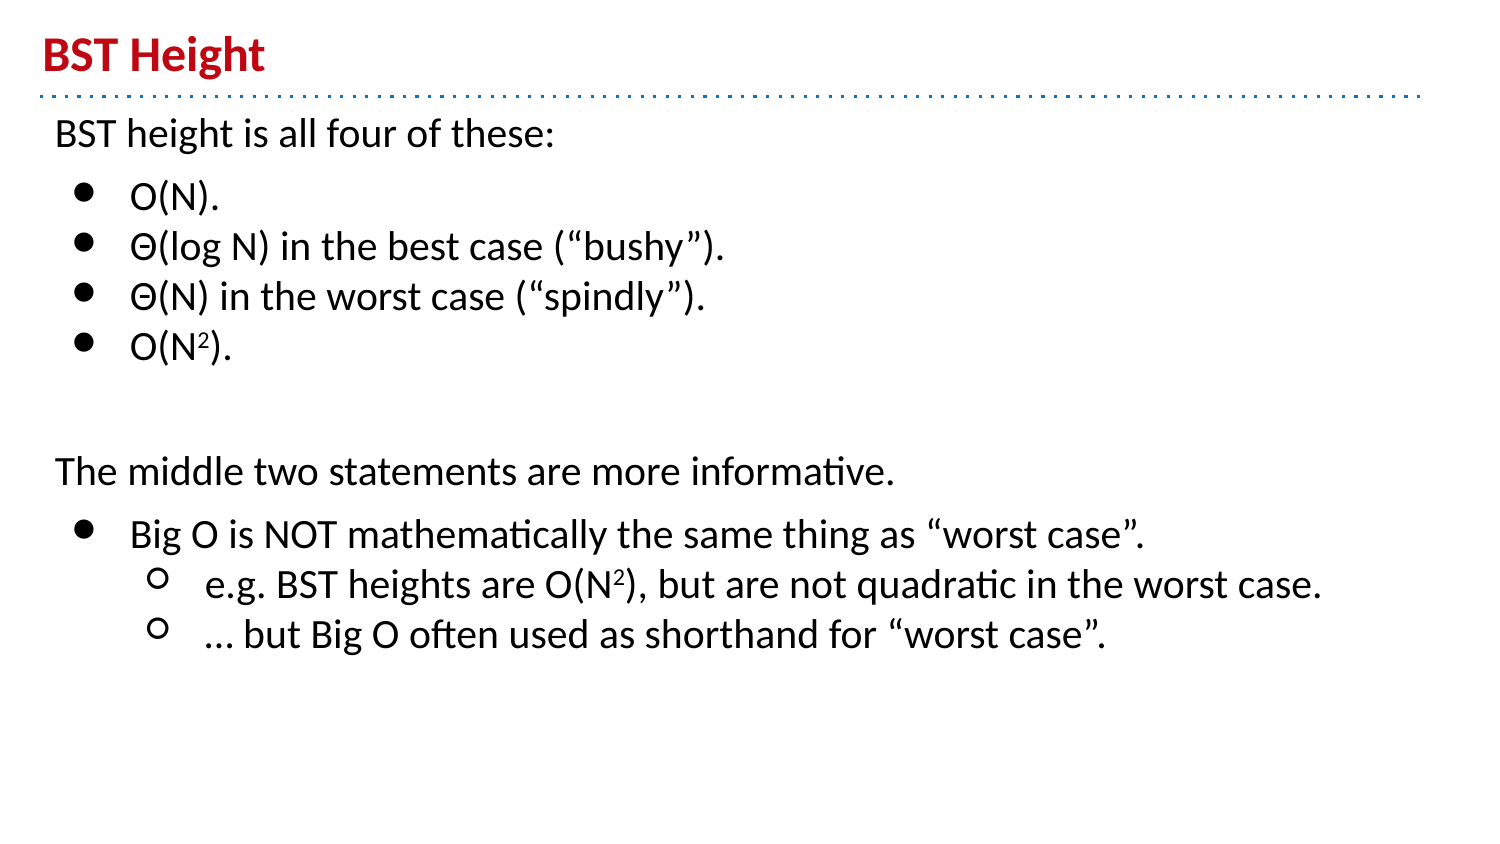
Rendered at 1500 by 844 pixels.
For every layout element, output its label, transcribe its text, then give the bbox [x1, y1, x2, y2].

list BST height is all four of these: O(N). Θ(log N) in the best case (“bushy”). Θ(N) in the worst case (“spindly”). O(N2). The middle two statements are more informative. Big O is NOT mathematically the same thing as “worst case”. e.g. BST heights are O(N2), but are not quadratic in the worst case. … but Big O often used as shorthand for “worst case”. [39, 91, 1425, 773]
title BST Height [27, 15, 1378, 97]
